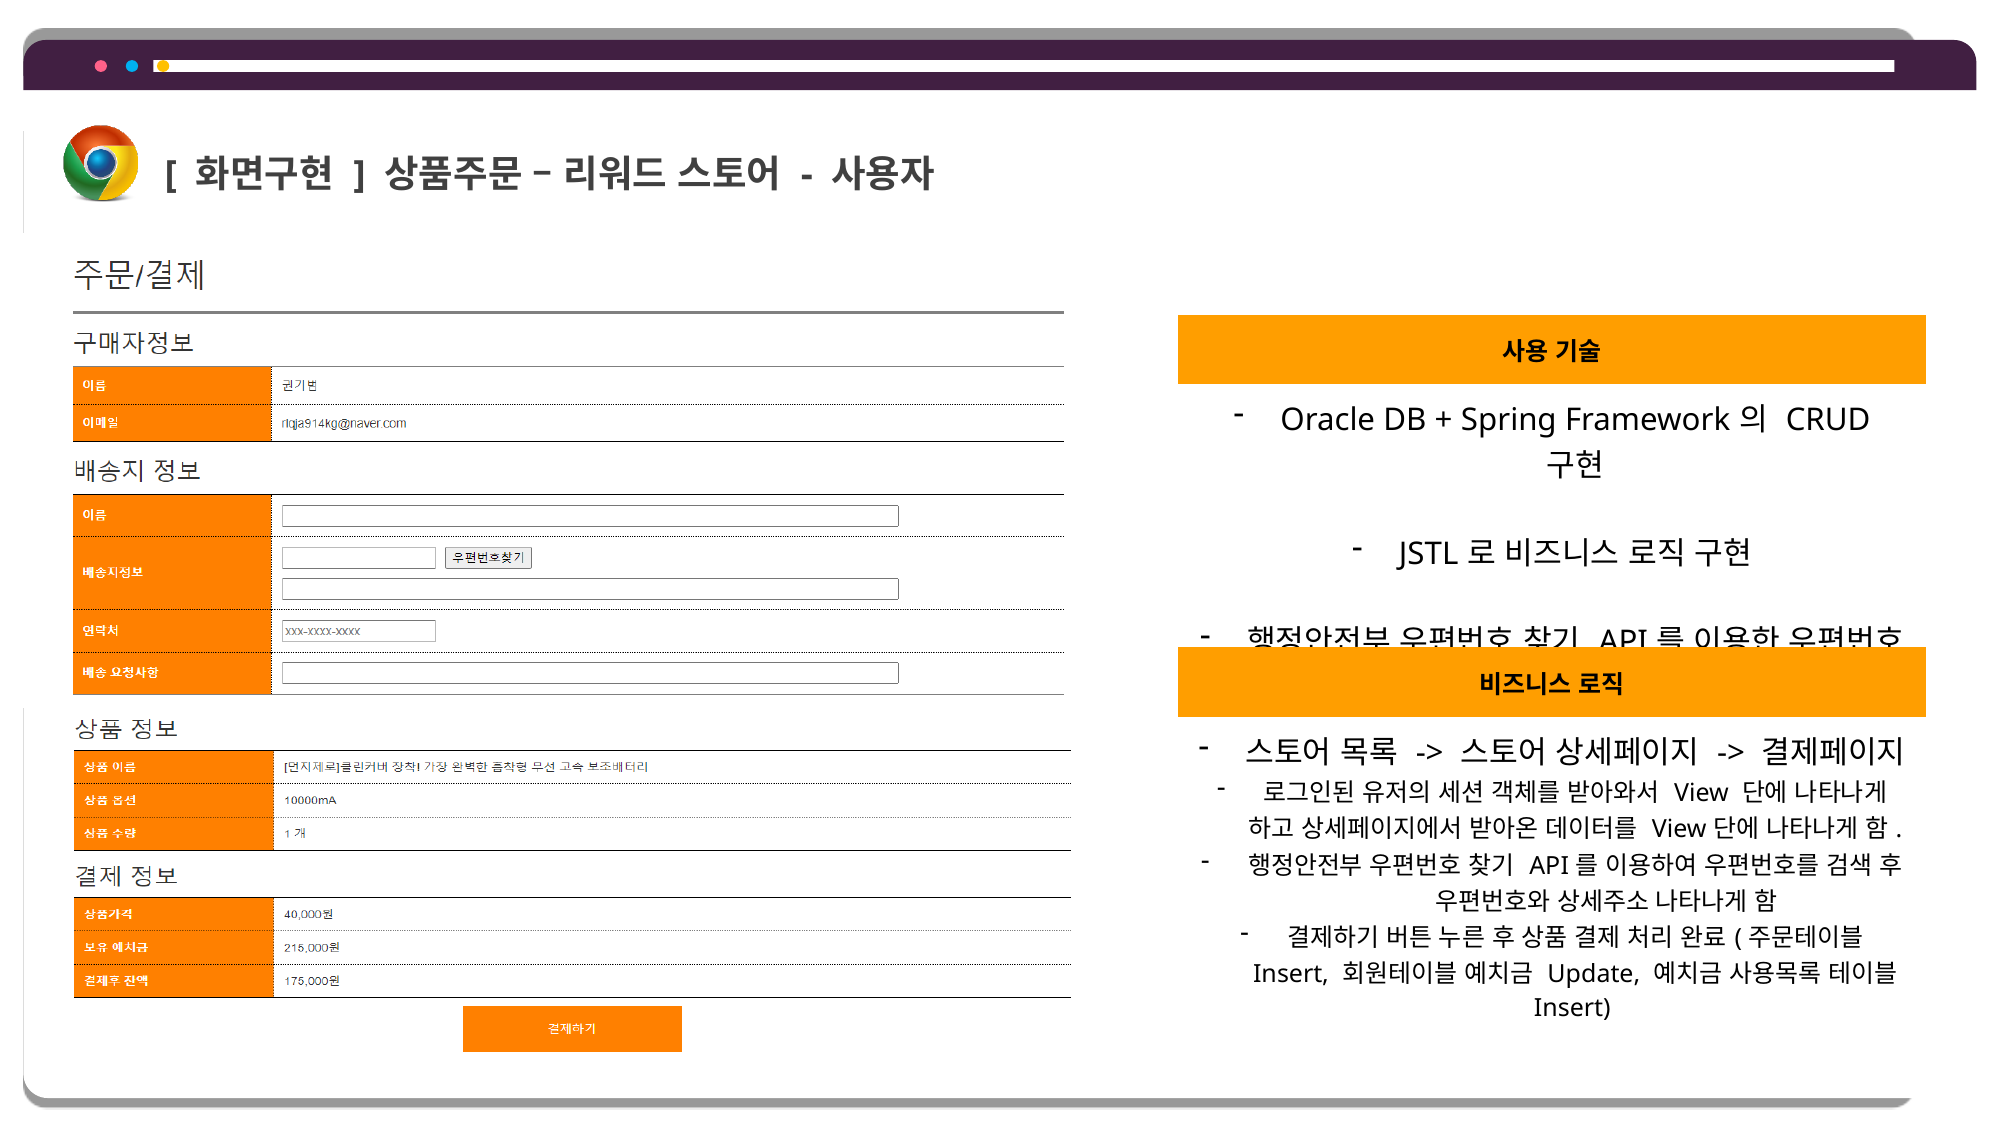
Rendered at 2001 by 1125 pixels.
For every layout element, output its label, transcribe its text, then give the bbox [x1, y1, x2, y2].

text_box [152, 59, 159, 73]
text_box [93, 59, 109, 73]
table_cell Oracle DB + Spring Framework의 CRUD 구현 JSTL로 비즈니스 로직 구현 행정안전부 우편번호 찾기 API를 이용한 우편번호 찾기 구현 [1178, 384, 1926, 647]
picture [59, 121, 142, 204]
text_box [124, 59, 140, 73]
table_cell 스토어 목록 -> 스토어 상세페이지 -> 결제페이지 로그인된 유저의 세션 객체를 받아와서 View 단에 나타나게 하고 상세페이지에서 받아온 데이터를 View단에 나타나게 함. 행정안전부 우편번호 찾기 API를 이용하여 우편번호를 검색 후 우편번호와 상세주소 나타나게 함 결제하기 버튼 누른 후 상품 결제 처리 완료(주문테이블 Insert, 회원테이블 예치금 Update, 예치금 사용목록 테이블 Insert) [1202, 717, 1926, 1014]
text_box [167, 59, 1896, 73]
text_box [22, 38, 1978, 92]
table_header 비즈니스 로직 [1178, 647, 1926, 717]
text_box [ 화면구현 ] 상품주문 – 리워드 스토어 - 사용자 [153, 121, 1235, 201]
picture [23, 233, 1203, 1055]
text_box [22, 92, 1978, 1100]
text_box [155, 59, 171, 73]
table_header 사용 기술 [1178, 315, 1926, 384]
